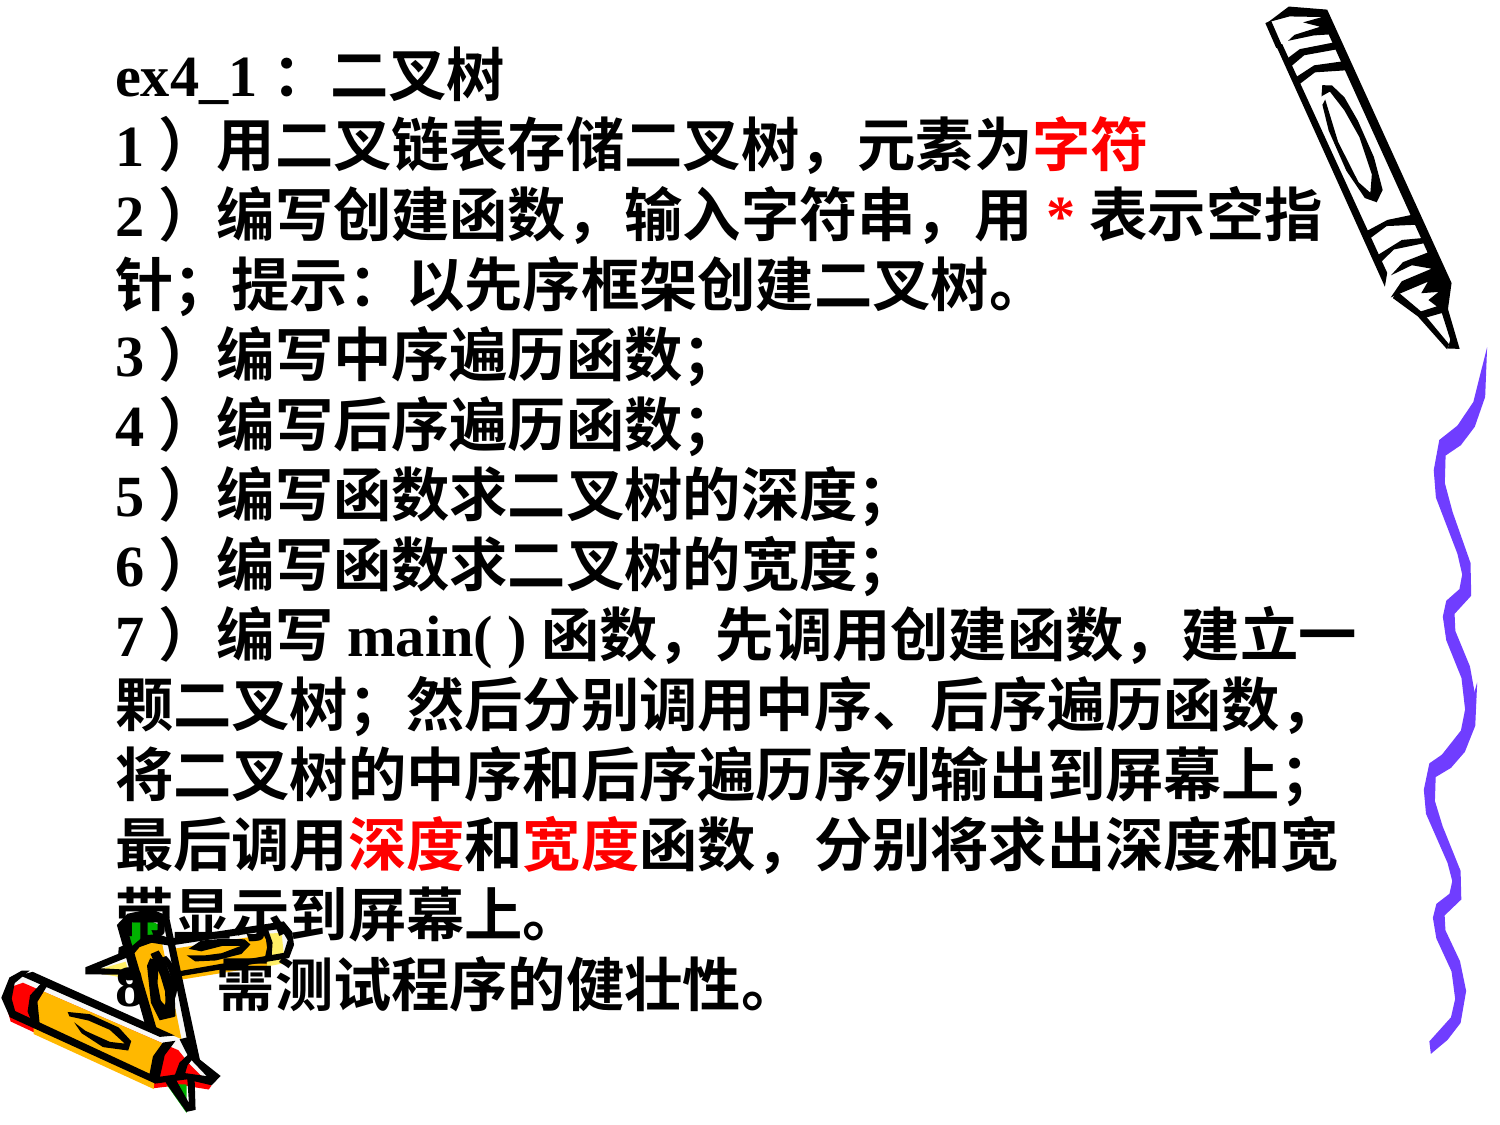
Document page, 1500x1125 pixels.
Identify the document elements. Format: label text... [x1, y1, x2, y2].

text_box ex4_1：二叉树 1）用二叉链表存储二叉树，元素为字符 2）编写创建函数，输入字符串，用*表示空指针；提示：以先序框架创建二叉树。 3）编写中序遍历函数； 4）编写后序遍历函数； 5）编写函数求二叉树的深度； 6）编写函数求二叉树的宽度； 7）编写main( )函数，先调用创建函数，建立一颗二叉树；然后分别调用中序、后序遍历函数，将二叉树的中序和后序遍历序列输出到屏幕上；最后调用深度和宽度函数，分别将求出深度和宽带显示到屏幕上。 8）需测试程序的健壮性。 [100, 30, 1376, 1047]
